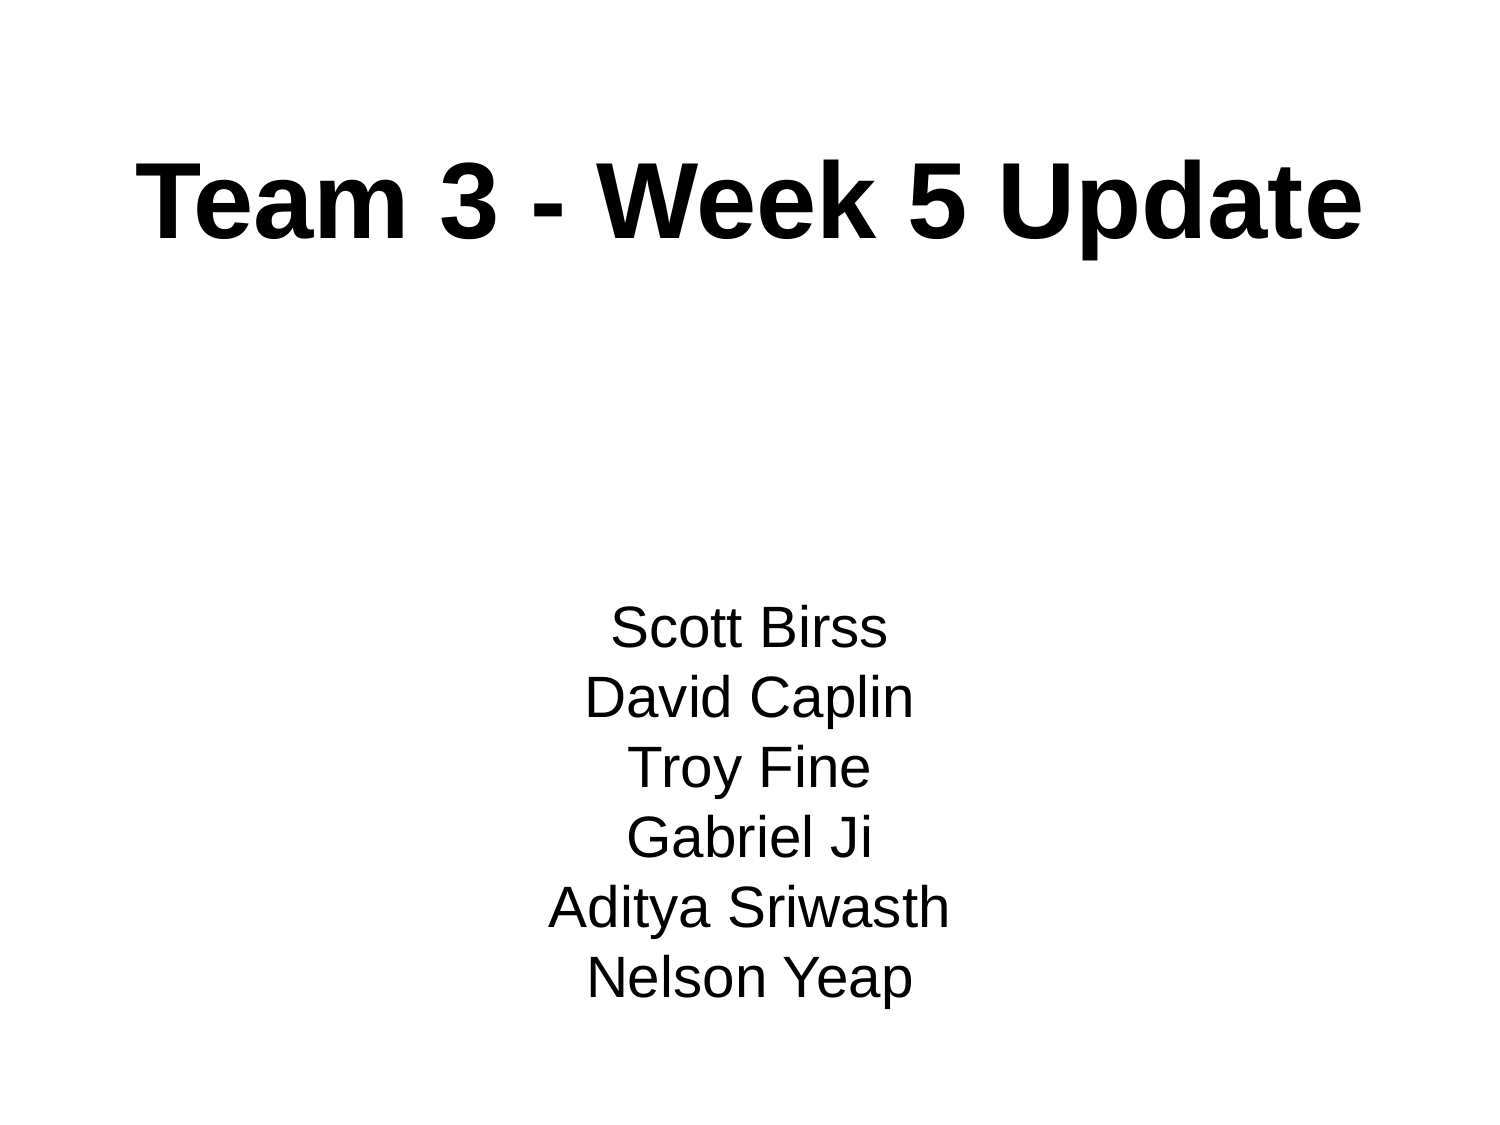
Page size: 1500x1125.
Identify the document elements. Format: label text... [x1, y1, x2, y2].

title Team 3 - Week 5 Update [51, 115, 1449, 565]
subtitle Scott Birss David Caplin Troy Fine Gabriel Ji Aditya Sriwasth Nelson Yeap [51, 574, 1449, 1054]
